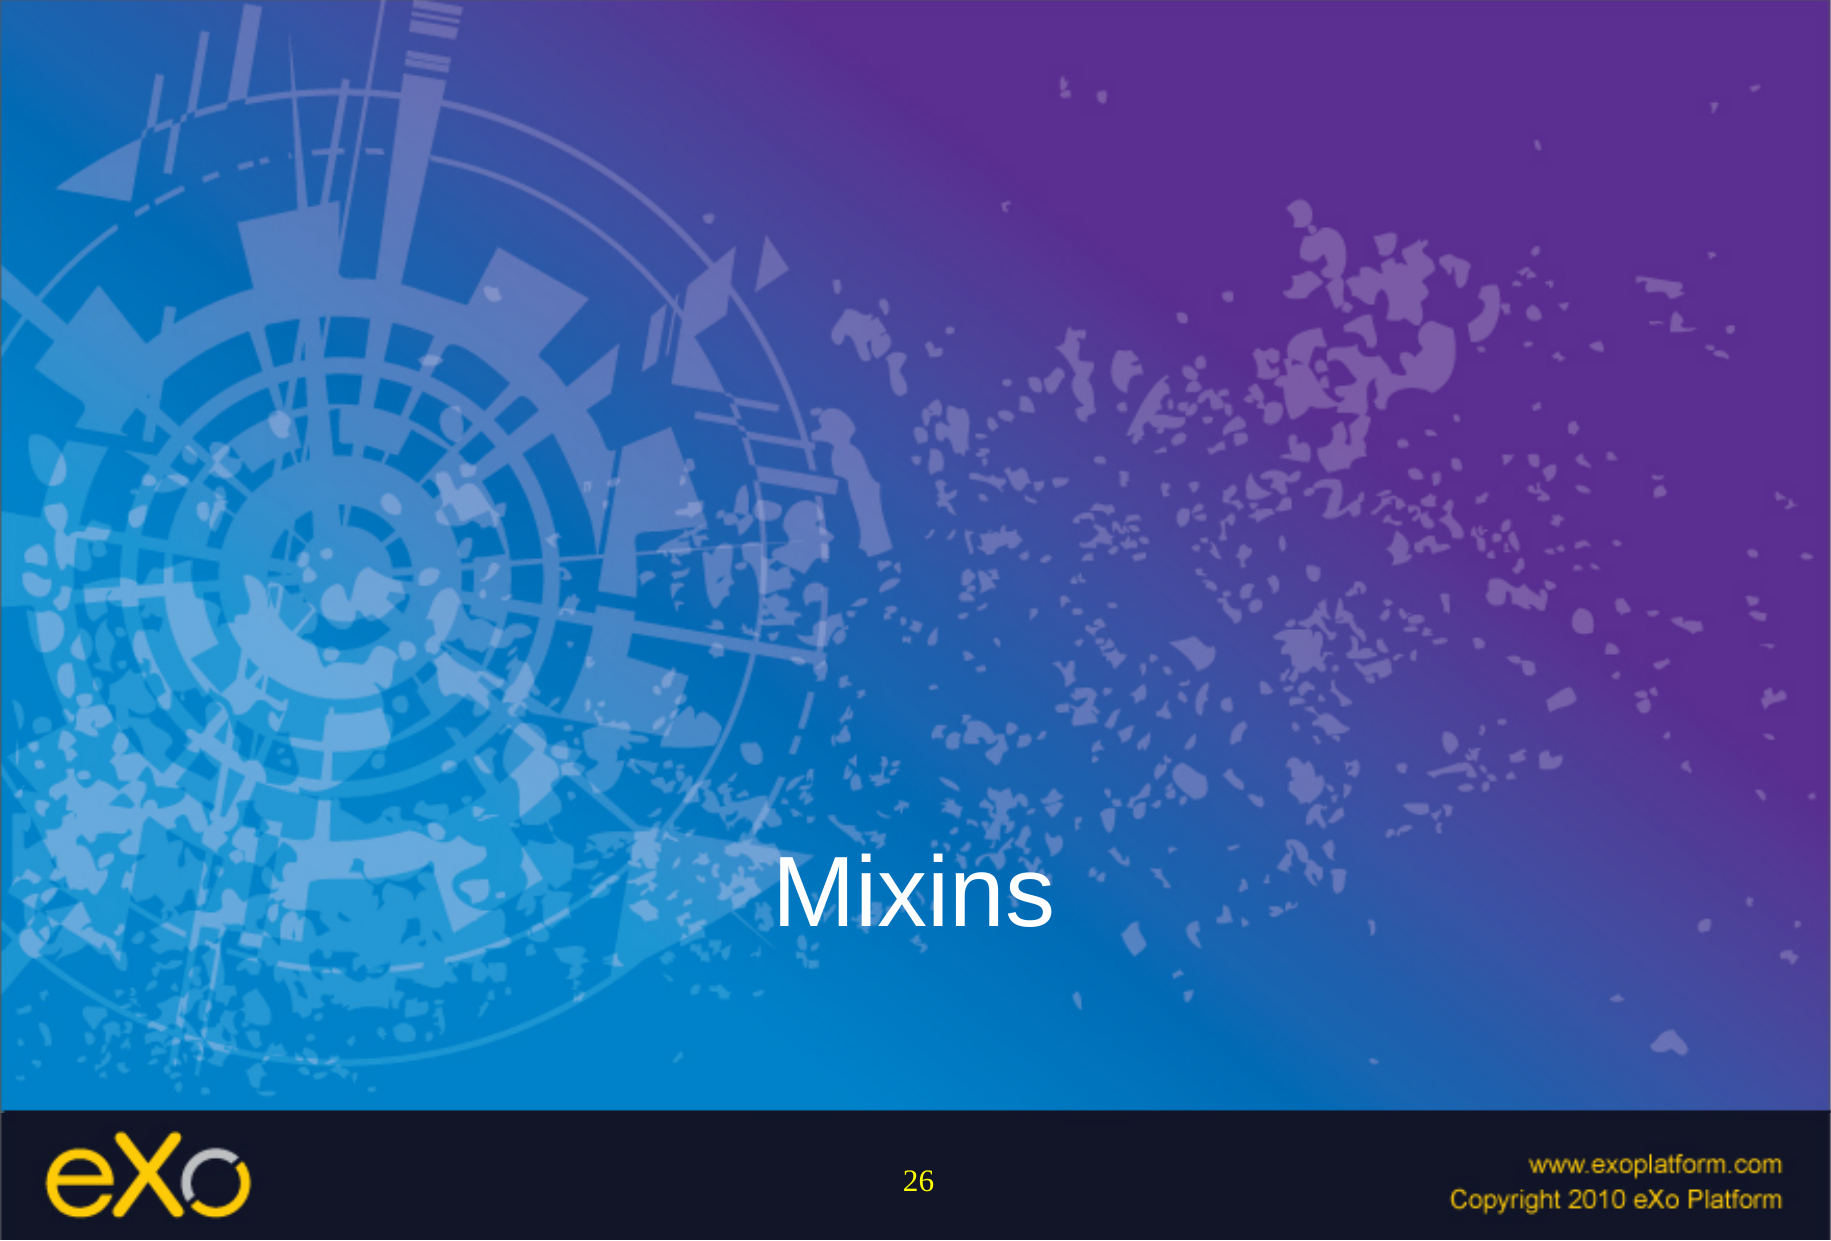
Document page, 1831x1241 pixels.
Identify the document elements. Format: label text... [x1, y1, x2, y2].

text_box Mixins [90, 769, 1738, 1015]
picture [0, 0, 1831, 1240]
